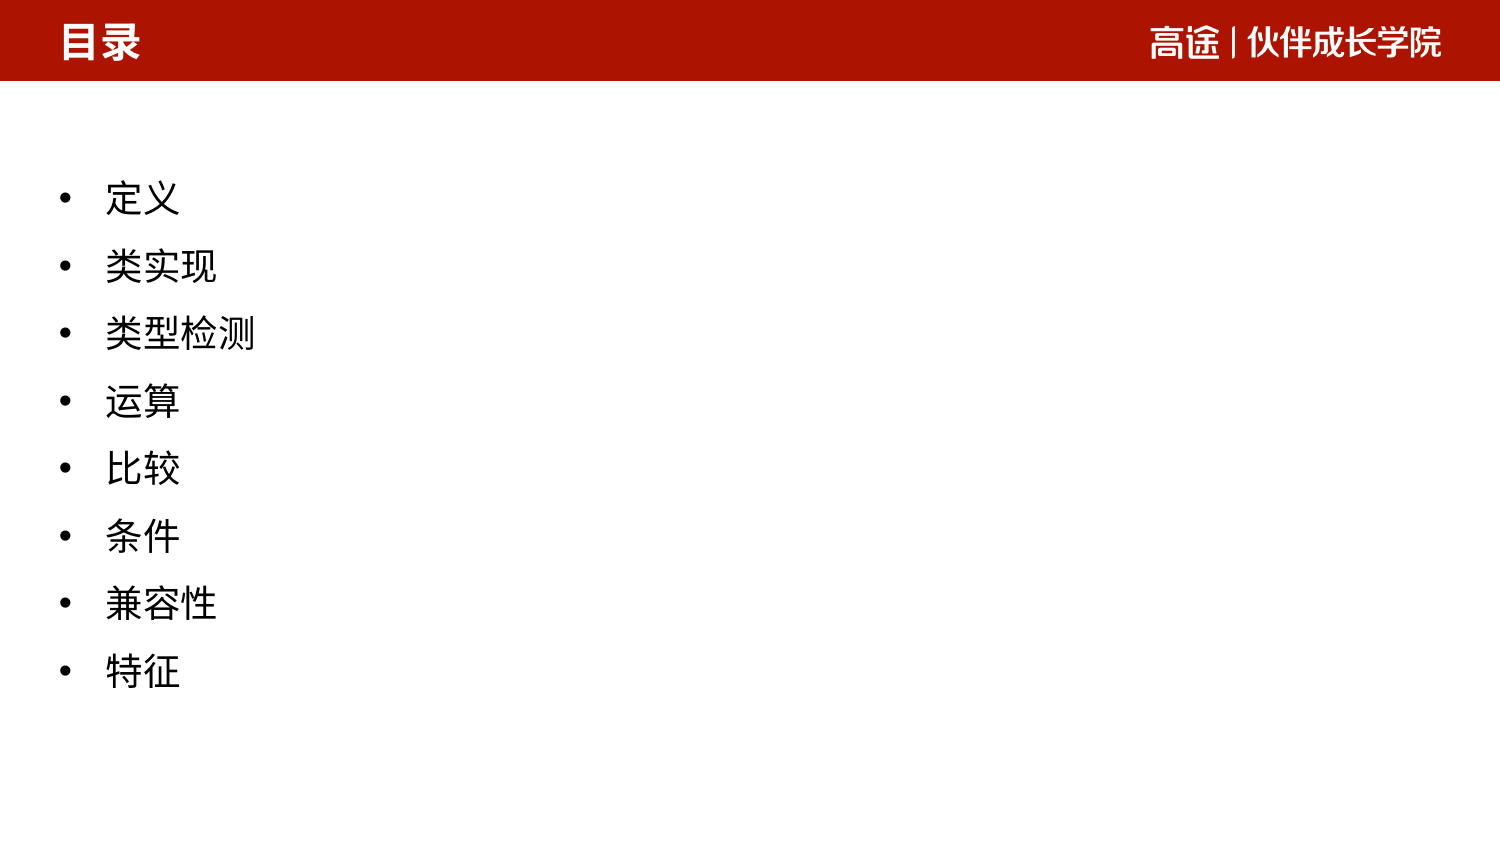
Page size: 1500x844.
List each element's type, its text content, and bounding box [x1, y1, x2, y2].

picture [0, 0, 1500, 81]
text_box 目录 [43, 7, 157, 73]
text_box 定义 类实现 类型检测 运算 比较 条件 兼容性 特征 [44, 145, 271, 701]
